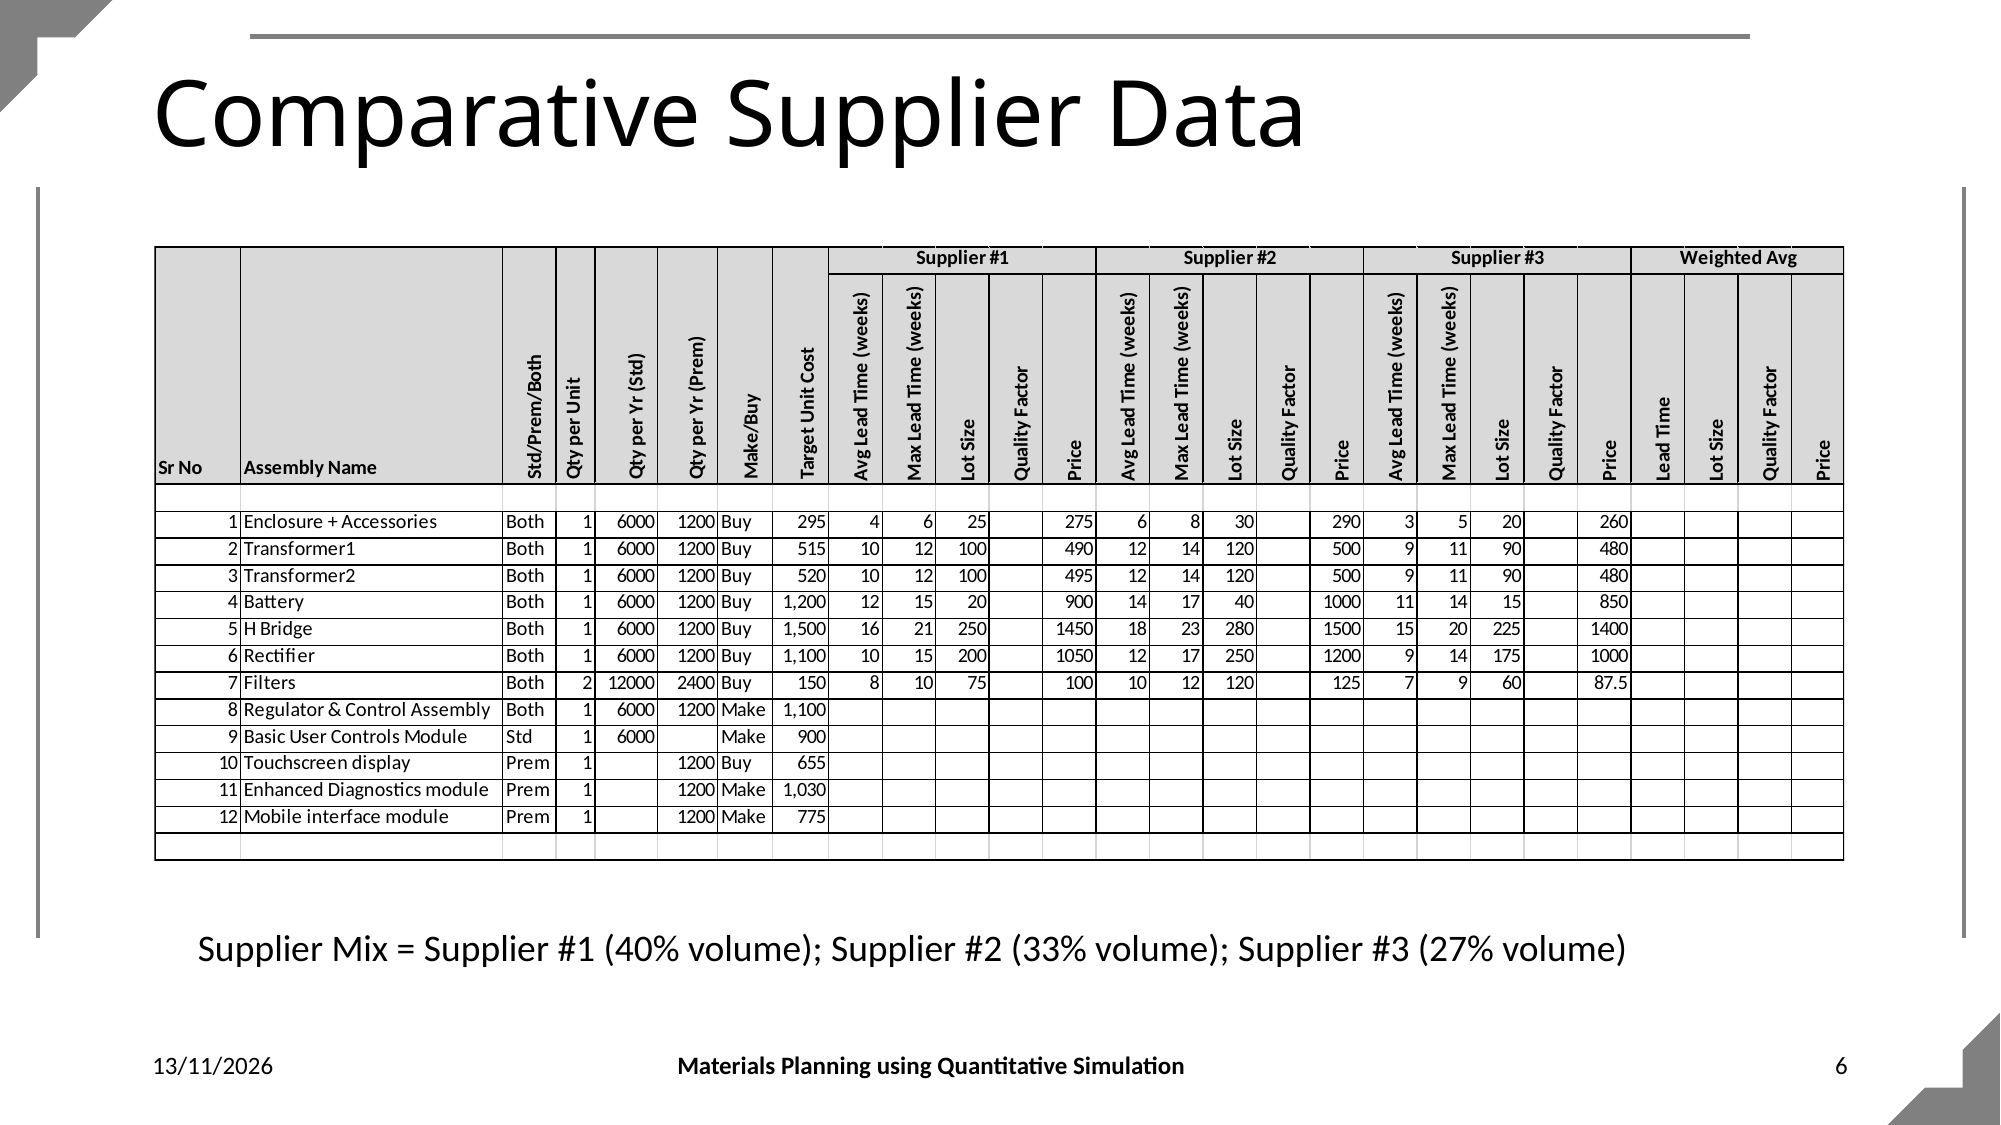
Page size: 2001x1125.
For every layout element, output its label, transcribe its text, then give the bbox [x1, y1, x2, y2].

text_box Supplier Mix = Supplier #1 (40% volume); Supplier #2 (33% volume); Supplier #3 (27% volume) [183, 916, 1817, 977]
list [154, 246, 1846, 862]
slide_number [137, 1042, 588, 1103]
footer Materials Planning using Quantitative Simulation [662, 1042, 1338, 1103]
title Comparative Supplier Data [137, 59, 1863, 278]
slide_number 6 [1412, 1042, 1863, 1103]
